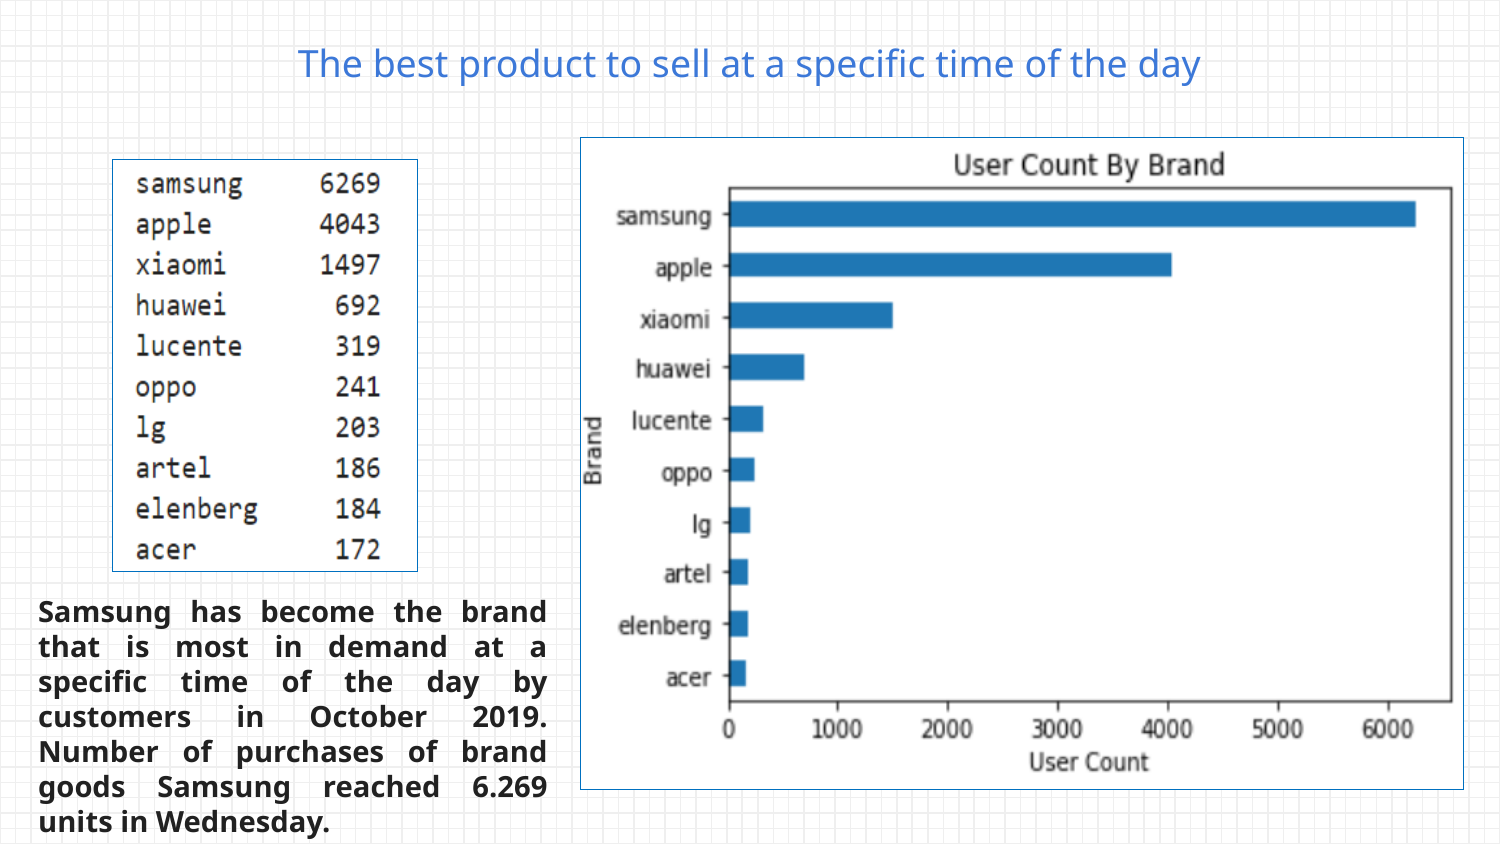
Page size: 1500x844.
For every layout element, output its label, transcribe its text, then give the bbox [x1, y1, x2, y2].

picture [580, 136, 1464, 791]
title The best product to sell at a specific time of the day [0, 39, 1500, 101]
picture [112, 159, 419, 573]
text_box Samsung has become the brand that is most in demand at a specific time of the day by customers in October 2019. Number of purchases of brand goods Samsung reached 6.269 units in Wednesday. [23, 586, 563, 844]
